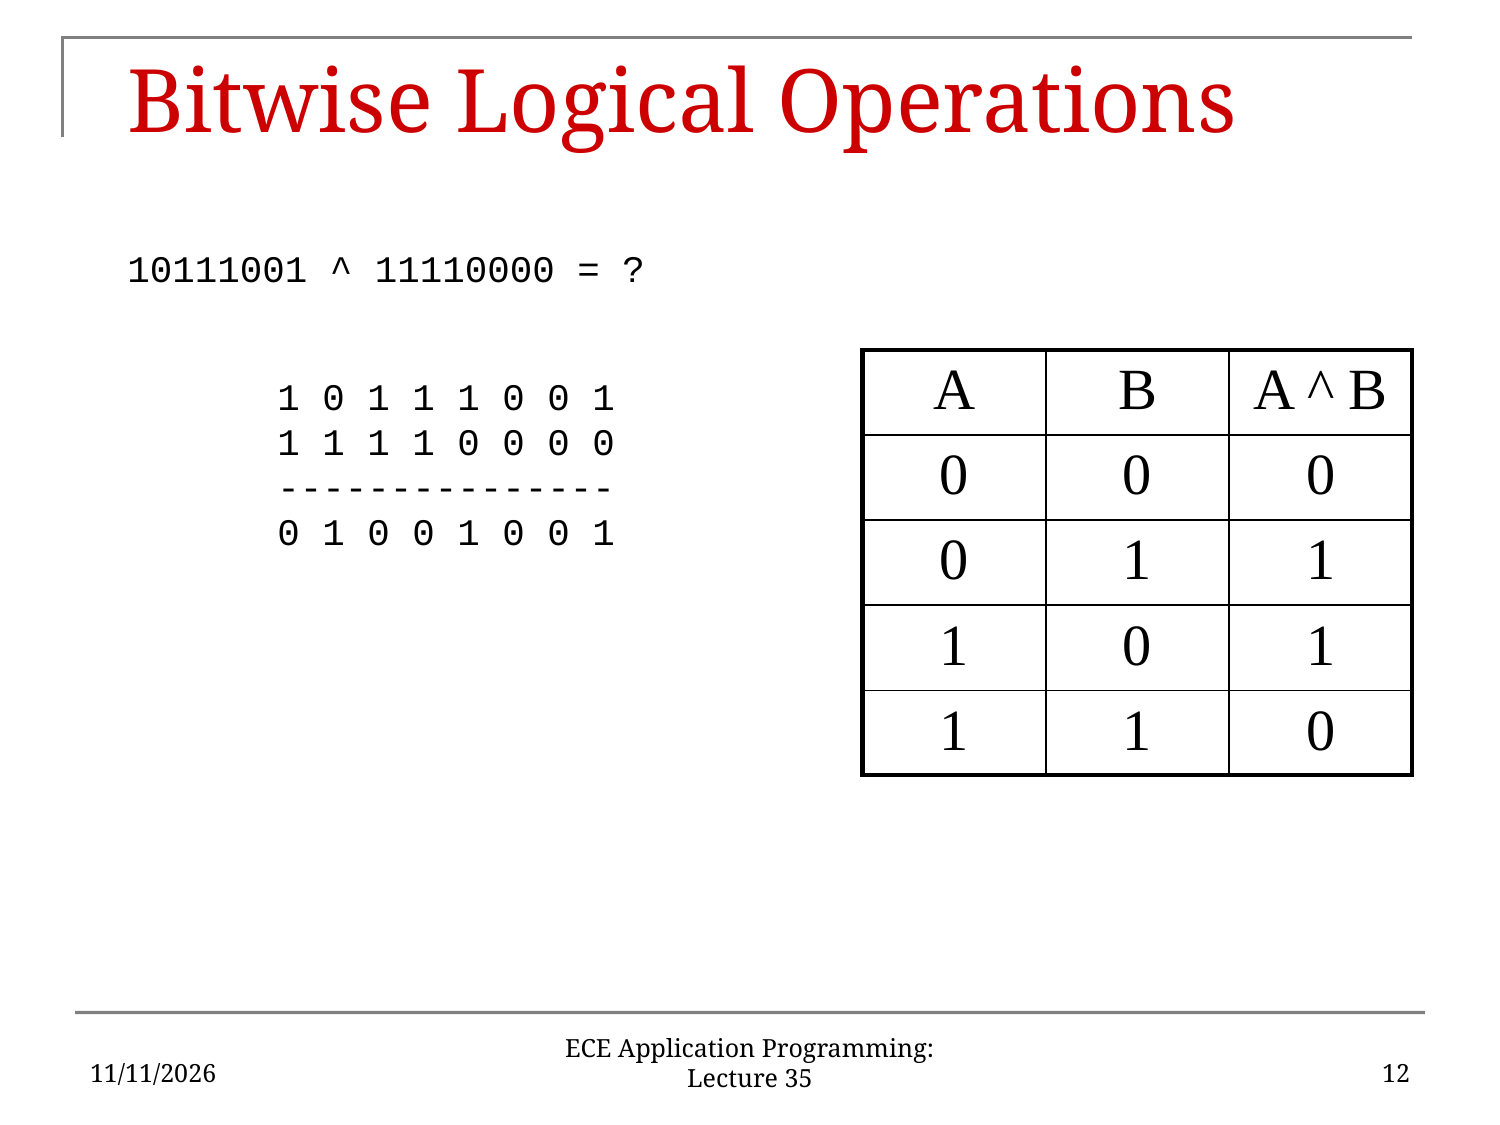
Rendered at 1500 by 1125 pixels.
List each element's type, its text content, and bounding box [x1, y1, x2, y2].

table_cell 0 [1230, 436, 1410, 519]
table_cell 1 [1047, 521, 1228, 604]
table_header A ^ B [1230, 352, 1410, 434]
table_cell 0 [1230, 691, 1410, 773]
title Bitwise Logical Operations [112, 37, 1388, 175]
table_cell 0 [865, 436, 1045, 519]
table_cell 0 [1047, 436, 1228, 519]
table_cell 1 [865, 606, 1045, 690]
table_cell 1 [865, 691, 1045, 773]
slide_number 12 [1074, 1023, 1426, 1100]
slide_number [74, 1023, 426, 1100]
table_cell 0 [865, 521, 1045, 604]
text_box 10111001 ^ 11110000 = ? 1 0 1 1 1 0 0 1 1 1 1 1 0 0 0 0 --------------- 0 1 0 0 1 0 0 1 [112, 237, 900, 624]
table_cell 1 [1047, 691, 1228, 773]
table_cell 1 [1230, 521, 1410, 604]
table_header B [1047, 352, 1228, 434]
table_cell 1 [1230, 606, 1410, 690]
footer ECE Application Programming: Lecture 35 [512, 1024, 988, 1101]
table_cell 0 [1047, 606, 1228, 690]
table_header A [865, 352, 1045, 434]
